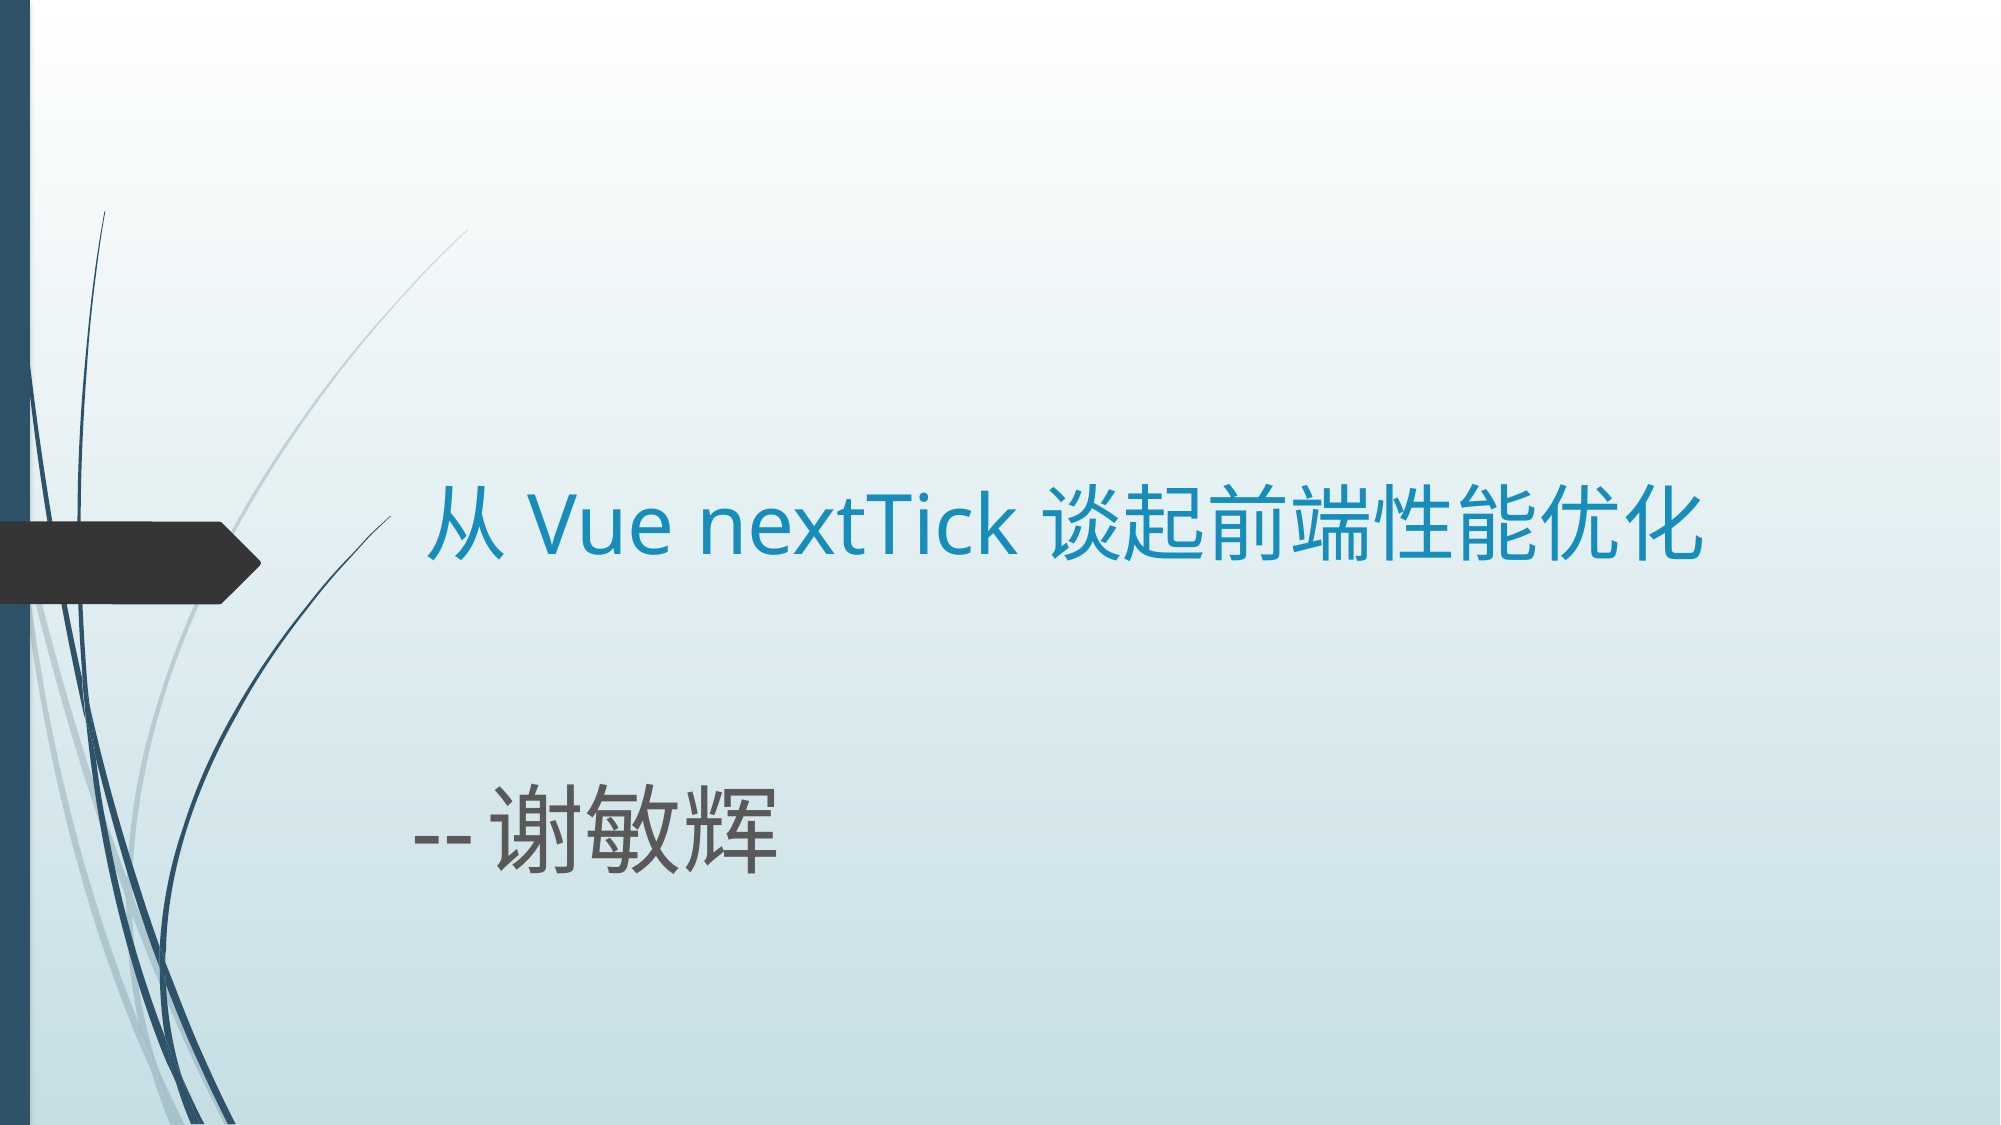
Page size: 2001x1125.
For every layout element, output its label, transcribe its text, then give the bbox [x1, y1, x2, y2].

list --谢敏辉 [323, 656, 1786, 904]
title 从Vue nextTick谈起前端性能优化 [409, 338, 1872, 580]
